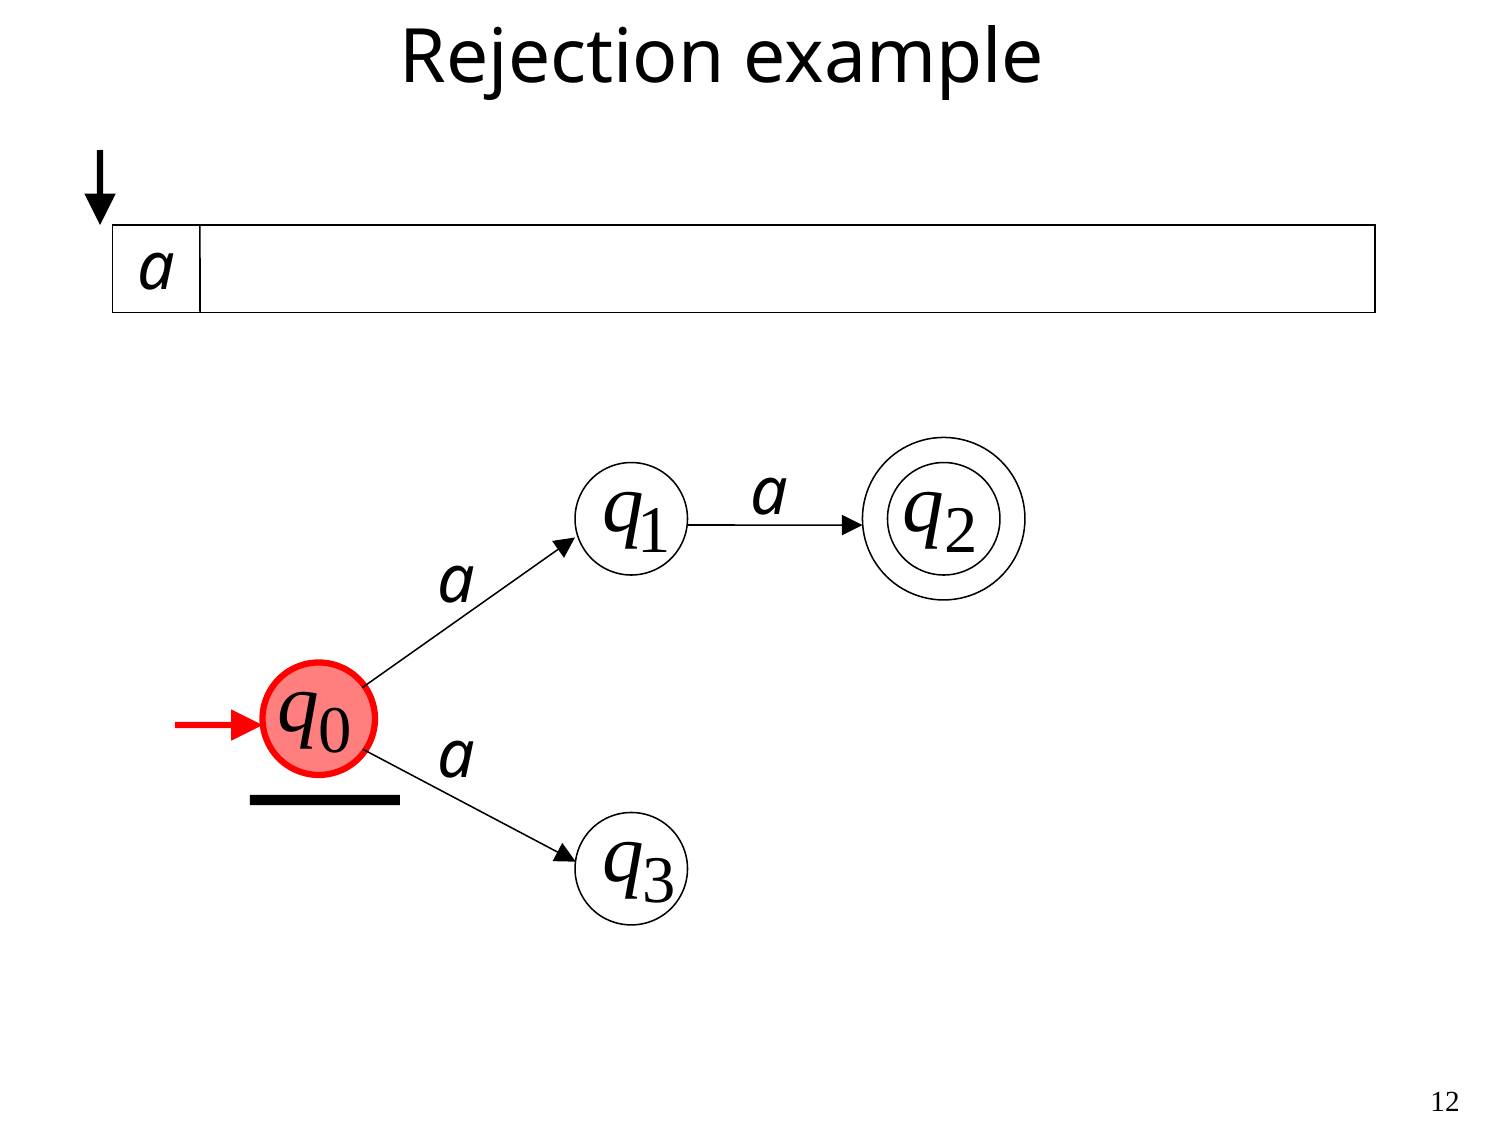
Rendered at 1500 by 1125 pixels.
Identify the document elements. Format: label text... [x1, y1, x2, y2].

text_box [599, 812, 676, 909]
text_box [575, 476, 664, 576]
text_box [359, 679, 376, 758]
text_box [291, 768, 346, 775]
slide_number 12 [1162, 1074, 1475, 1125]
text_box [112, 224, 1375, 313]
text_box [575, 826, 595, 912]
text_box [604, 918, 659, 925]
text_box [174, 714, 263, 736]
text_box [274, 662, 355, 759]
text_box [437, 562, 482, 609]
text_box [486, 537, 575, 601]
text_box Rejection example [385, 0, 1060, 105]
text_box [899, 462, 980, 557]
text_box [679, 839, 688, 899]
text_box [749, 474, 794, 521]
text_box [599, 462, 667, 557]
text_box [89, 149, 111, 225]
text_box [262, 692, 269, 745]
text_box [437, 737, 482, 784]
text_box [445, 793, 576, 862]
text_box [862, 437, 1025, 600]
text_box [137, 249, 182, 296]
text_box [797, 514, 862, 536]
text_box [670, 478, 688, 560]
